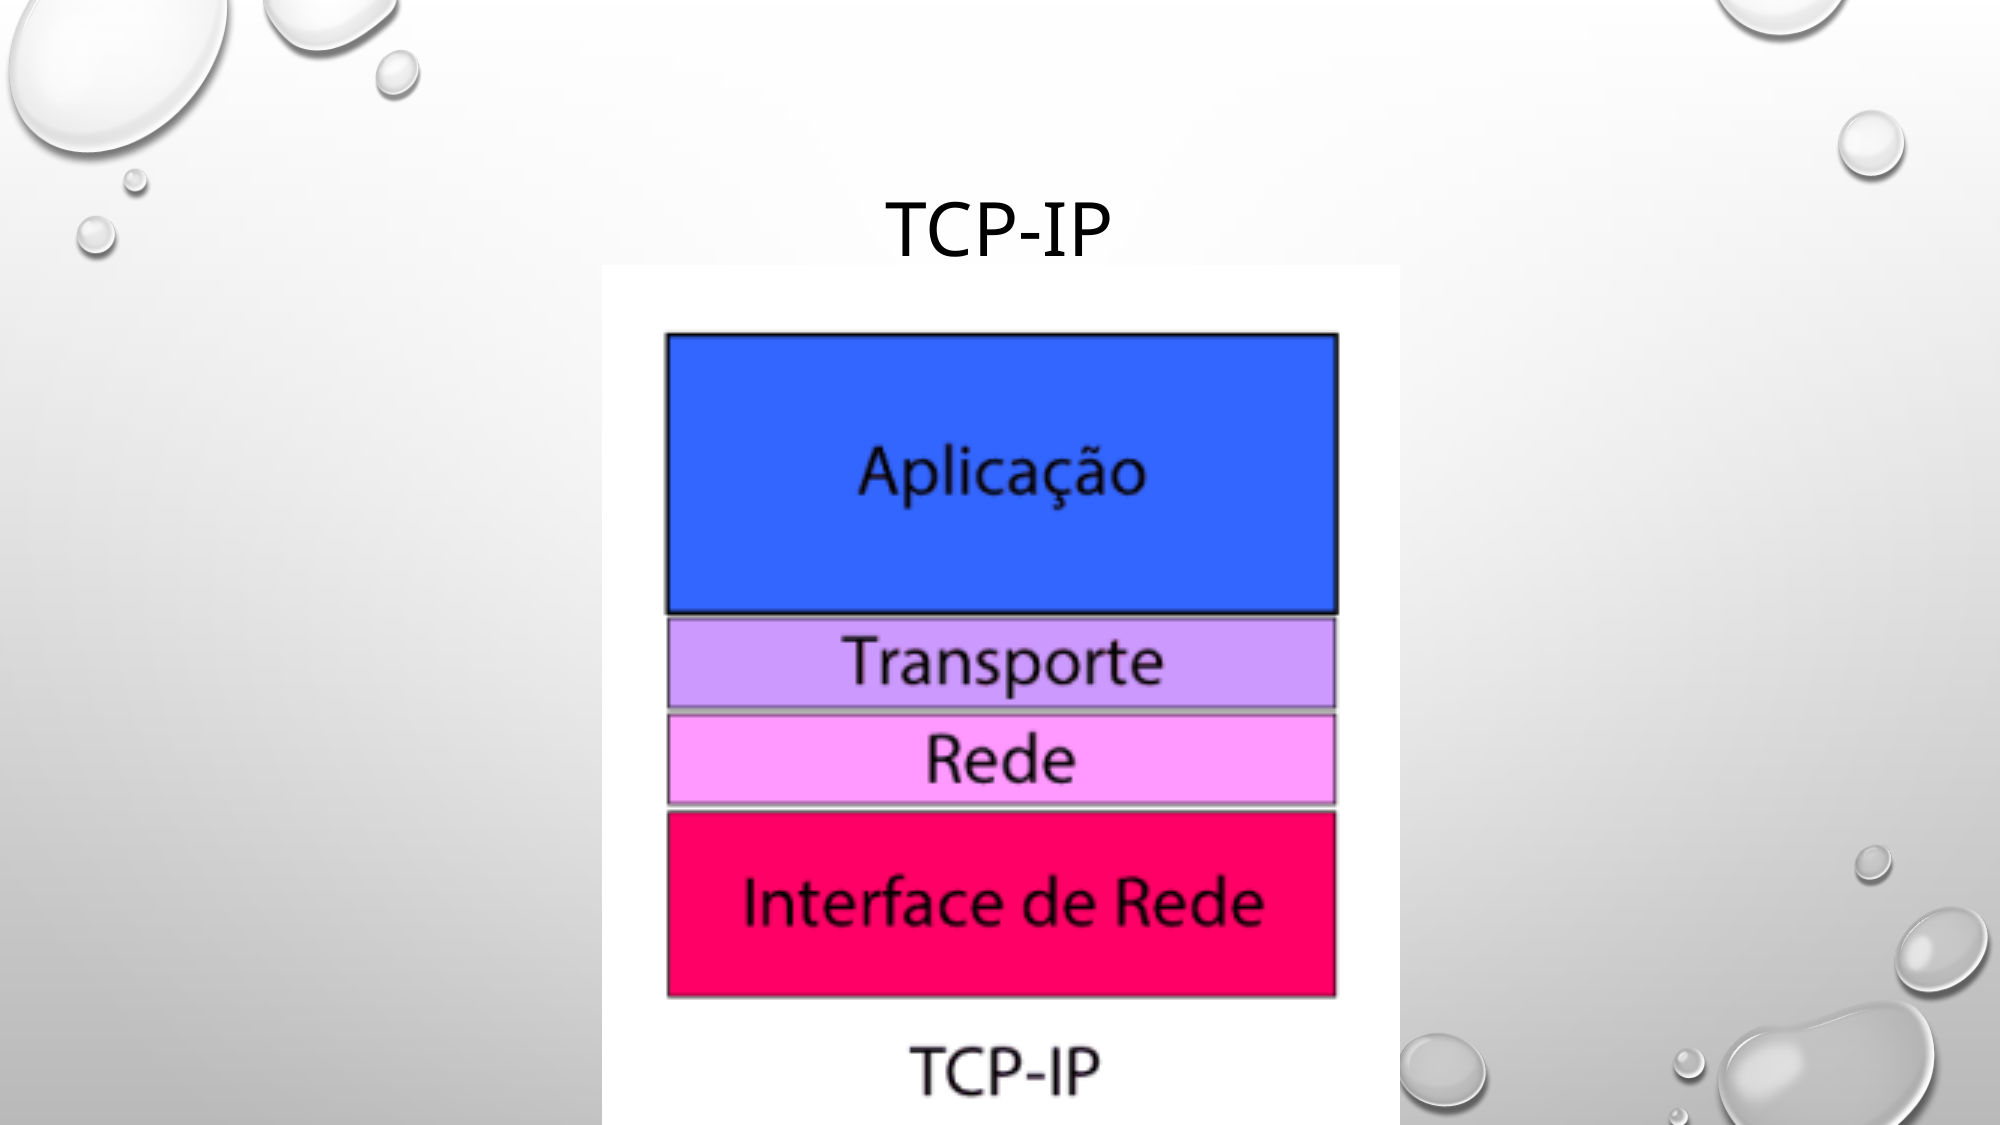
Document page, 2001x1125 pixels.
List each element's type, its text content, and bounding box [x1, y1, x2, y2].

picture [0, 0, 2000, 1125]
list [601, 265, 1400, 1125]
title TCP-IP [149, 101, 1851, 364]
